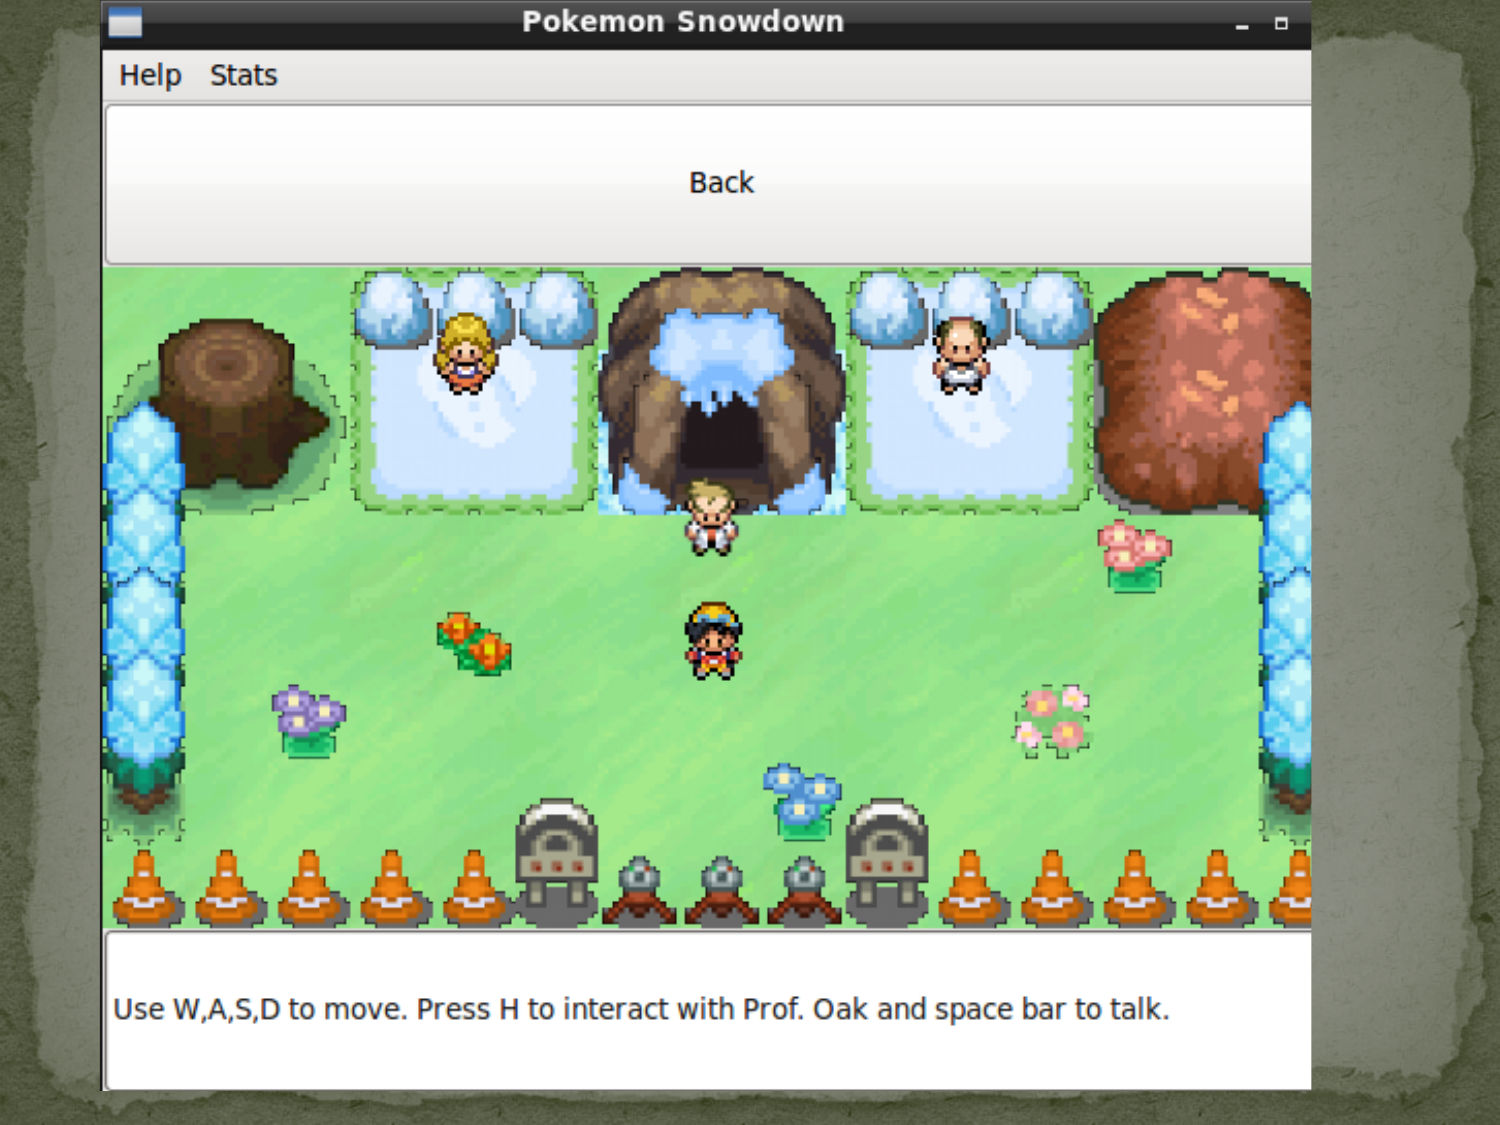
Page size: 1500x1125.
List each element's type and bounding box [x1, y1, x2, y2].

list [103, 3, 1309, 1088]
